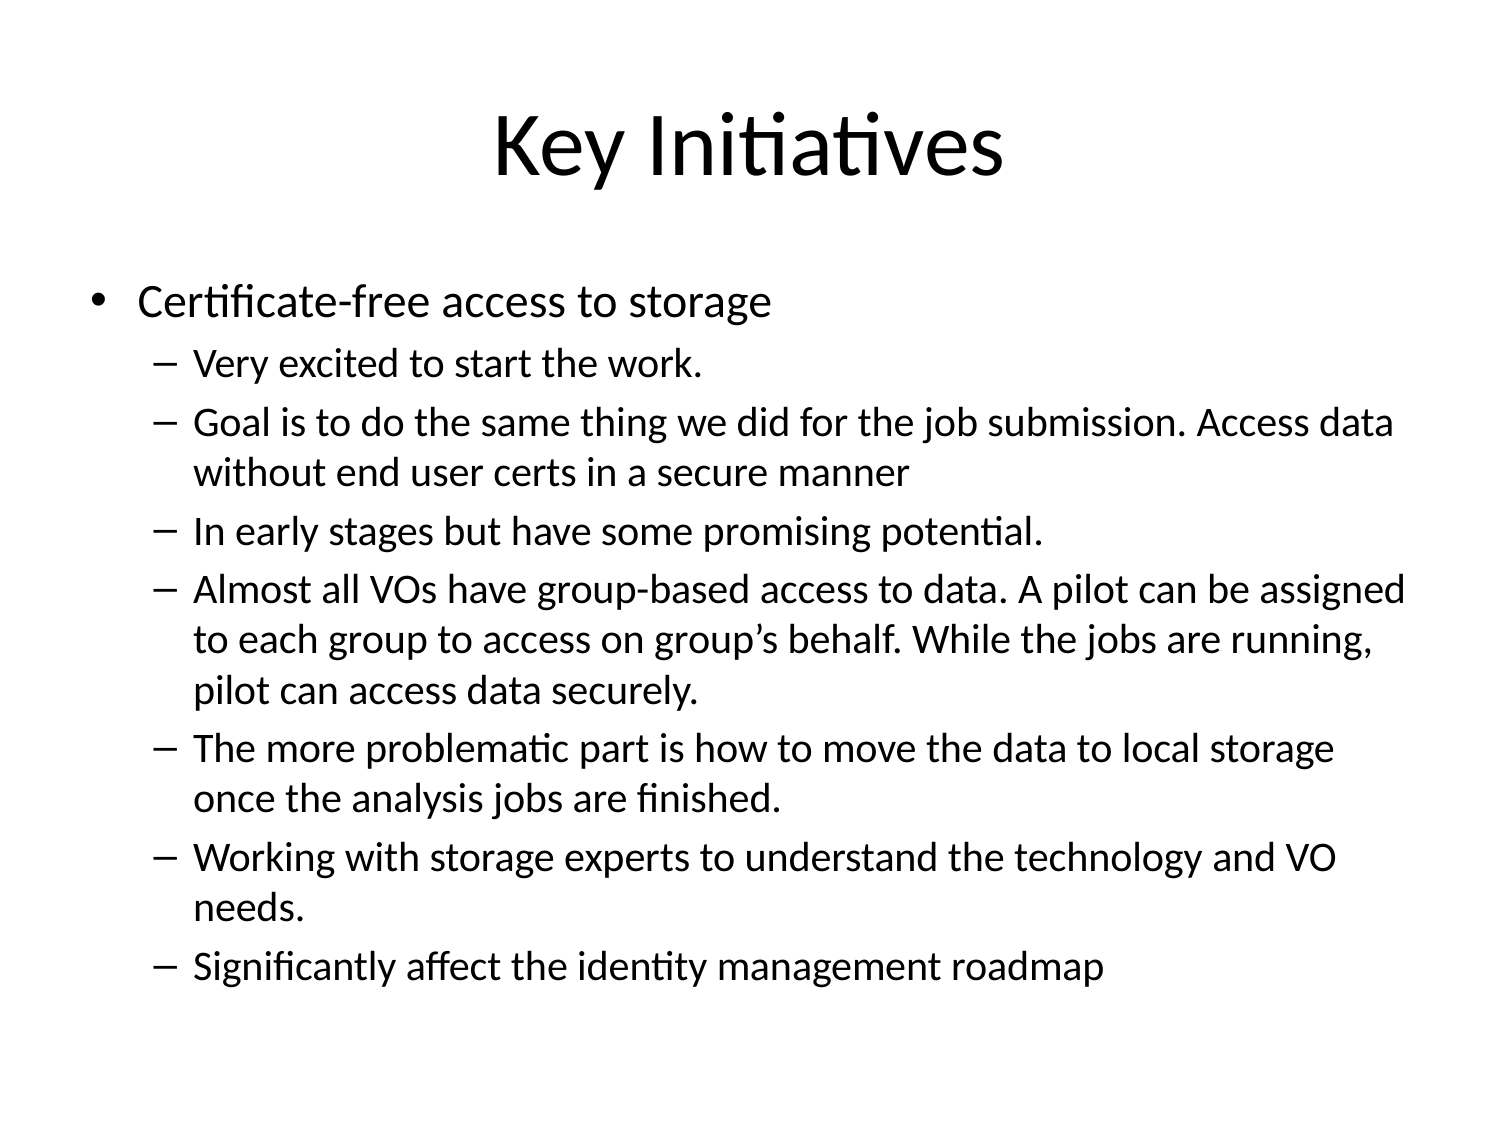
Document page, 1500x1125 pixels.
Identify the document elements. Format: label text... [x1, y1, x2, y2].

list Certificate-free access to storage Very excited to start the work. Goal is to do the same thing we did for the job submission. Access data without end user certs in a secure manner In early stages but have some promising potential. Almost all VOs have group-based access to data. A pilot can be assigned to each group to access on group’s behalf. While the jobs are running, pilot can access data securely. The more problematic part is how to move the data to local storage once the analysis jobs are finished. Working with storage experts to understand the technology and VO needs. Significantly affect the identity management roadmap [75, 262, 1425, 1005]
title Key Initiatives [75, 45, 1425, 233]
